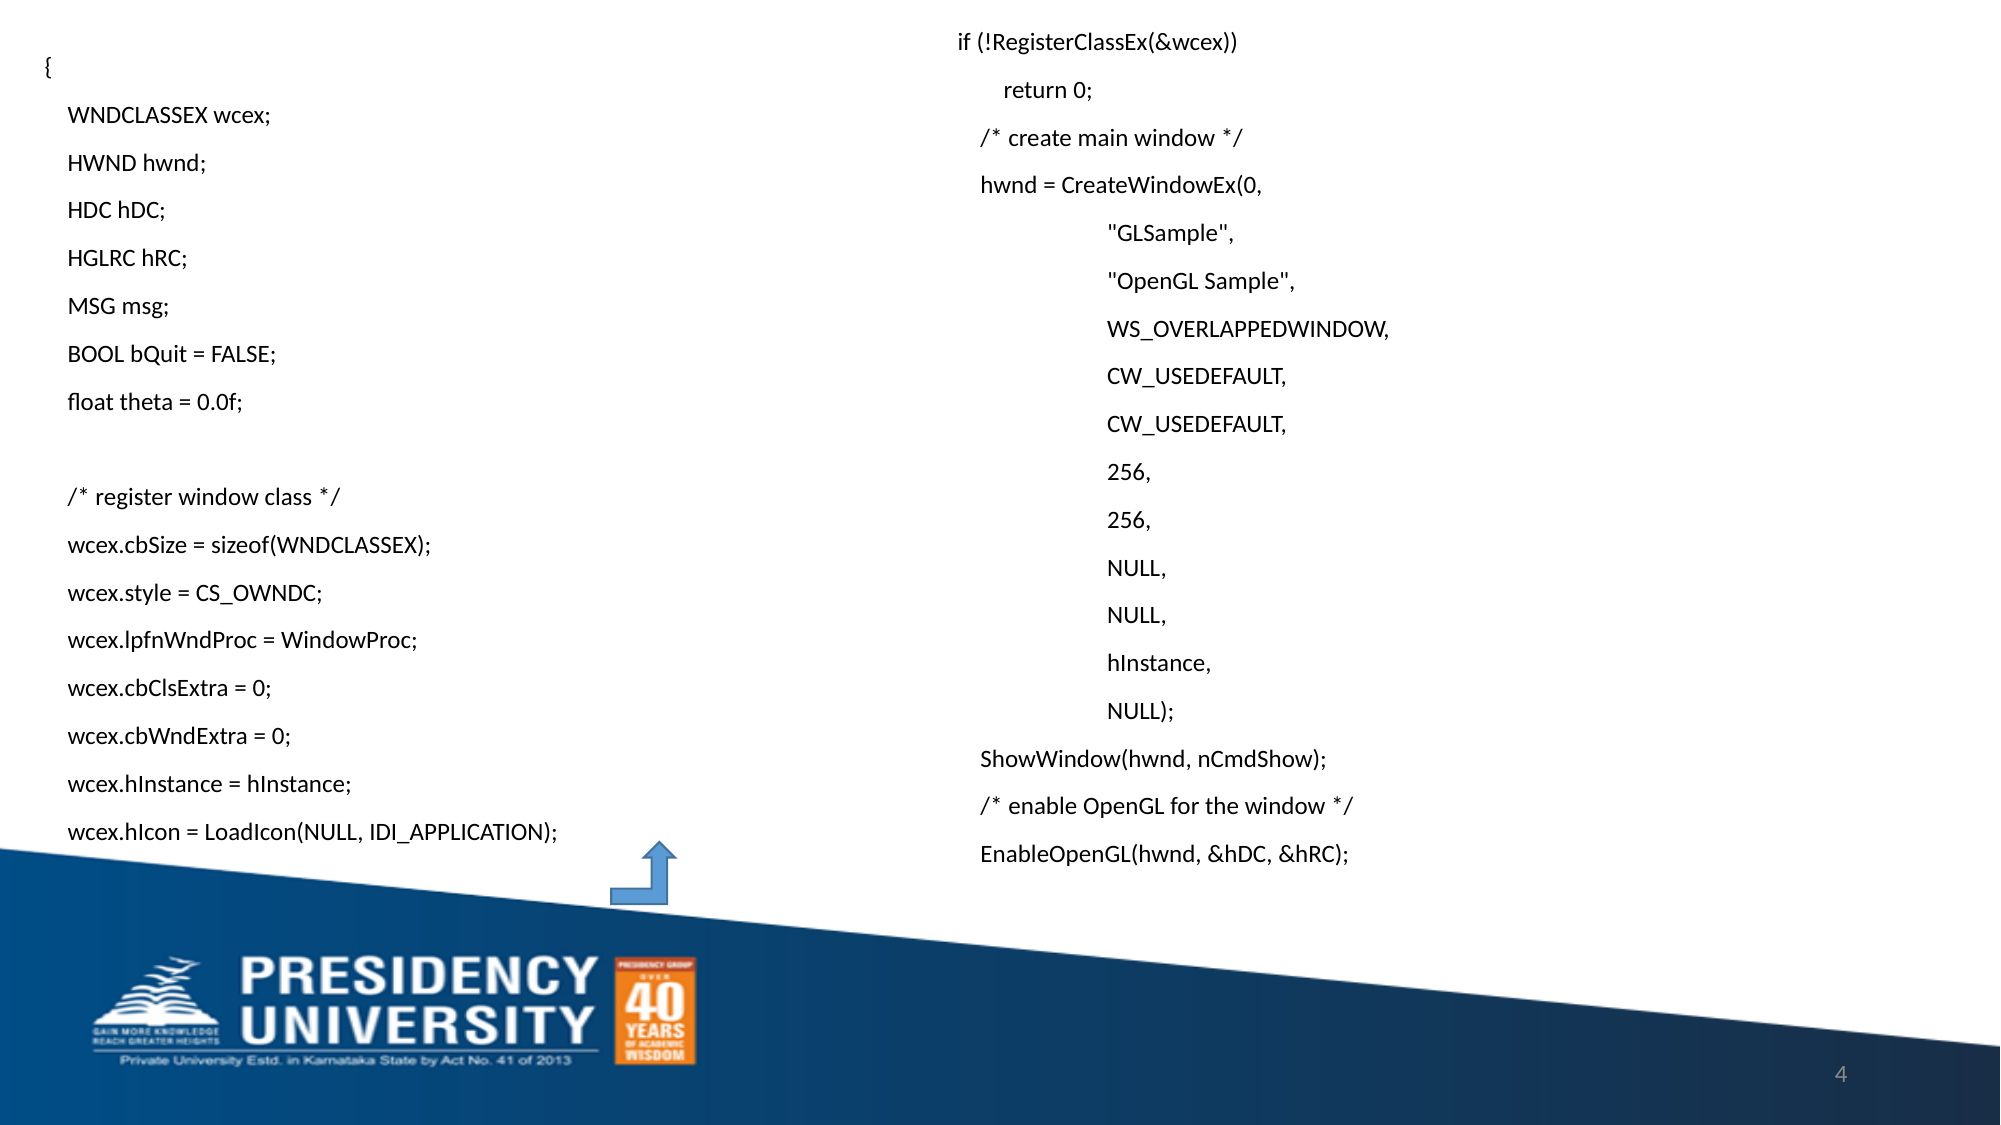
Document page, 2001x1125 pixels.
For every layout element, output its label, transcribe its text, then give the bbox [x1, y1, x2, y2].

picture [0, 845, 2000, 1125]
slide_number 4 [1412, 1042, 1863, 1103]
list { WNDCLASSEX wcex; HWND hwnd; HDC hDC; HGLRC hRC; MSG msg; BOOL bQuit = FALSE; float theta = 0.0f; /* register window class */ wcex.cbSize = sizeof(WNDCLASSEX); wcex.style = CS_OWNDC; wcex.lpfnWndProc = WindowProc; wcex.cbClsExtra = 0; wcex.cbWndExtra = 0; wcex.hInstance = hInstance; wcex.hIcon = LoadIcon(NULL, IDI_APPLICATION); [29, 46, 942, 847]
list if (!RegisterClassEx(&wcex)) return 0; /* create main window */ hwnd = CreateWindowEx(0, "GLSample", "OpenGL Sample", WS_OVERLAPPEDWINDOW, CW_USEDEFAULT, CW_USEDEFAULT, 256, 256, NULL, NULL, hInstance, NULL); ShowWindow(hwnd, nCmdShow); /* enable OpenGL for the window */ EnableOpenGL(hwnd, &hDC, &hRC); [942, 21, 2000, 909]
text_box [610, 840, 678, 906]
